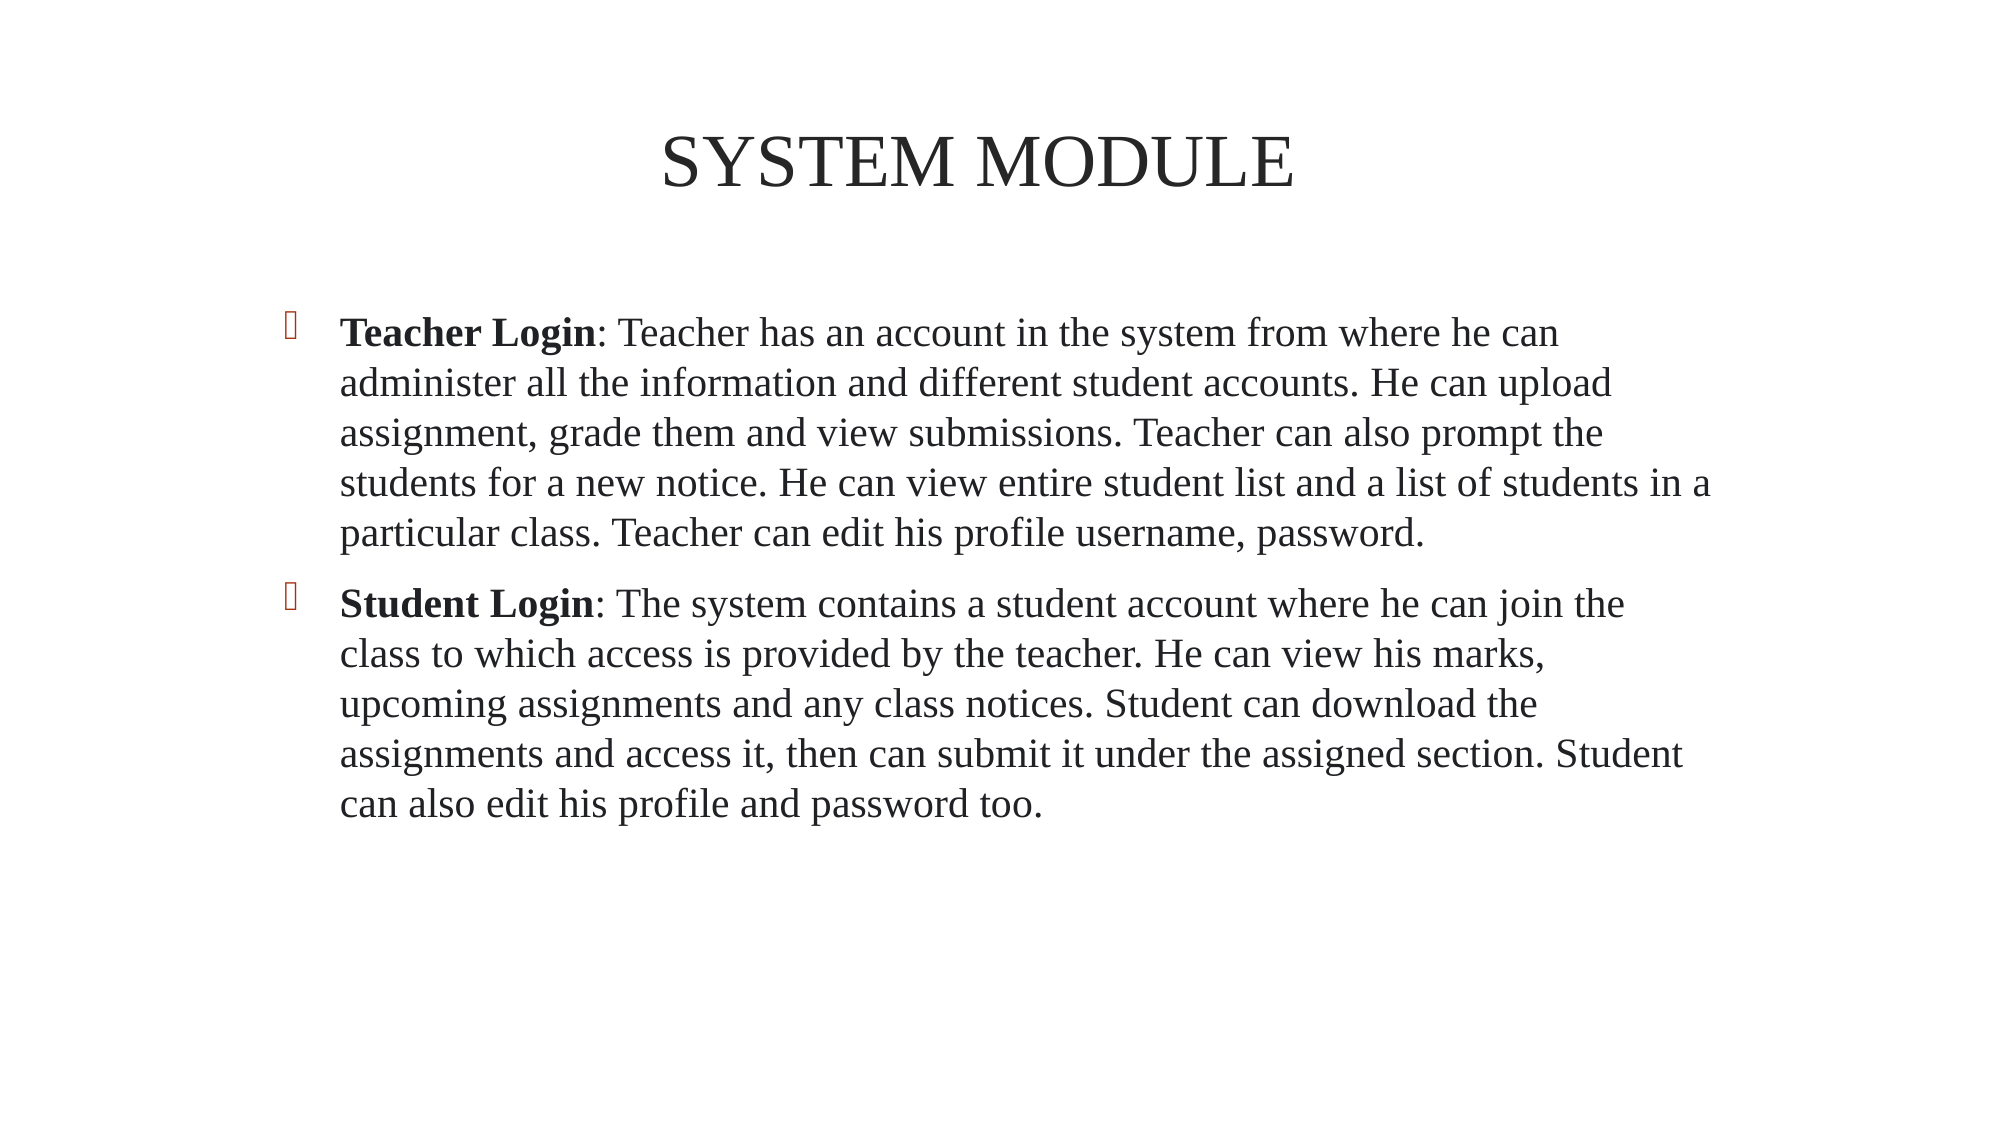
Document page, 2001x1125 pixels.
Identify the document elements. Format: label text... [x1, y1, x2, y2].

title SYSTEM MODULE [247, 103, 1710, 314]
list Teacher Login: Teacher has an account in the system from where he can administer all the information and different student accounts. He can upload assignment, grade them and view submissions. Teacher can also prompt the students for a new notice. He can view entire student list and a list of students in a particular class. Teacher can edit his profile username, password. Student Login: The system contains a student account where he can join the class to which access is provided by the teacher. He can view his marks, upcoming assignments and any class notices. Student can download the assignments and access it, then can submit it under the assigned section. Student can also edit his profile and password too. [268, 296, 1732, 917]
